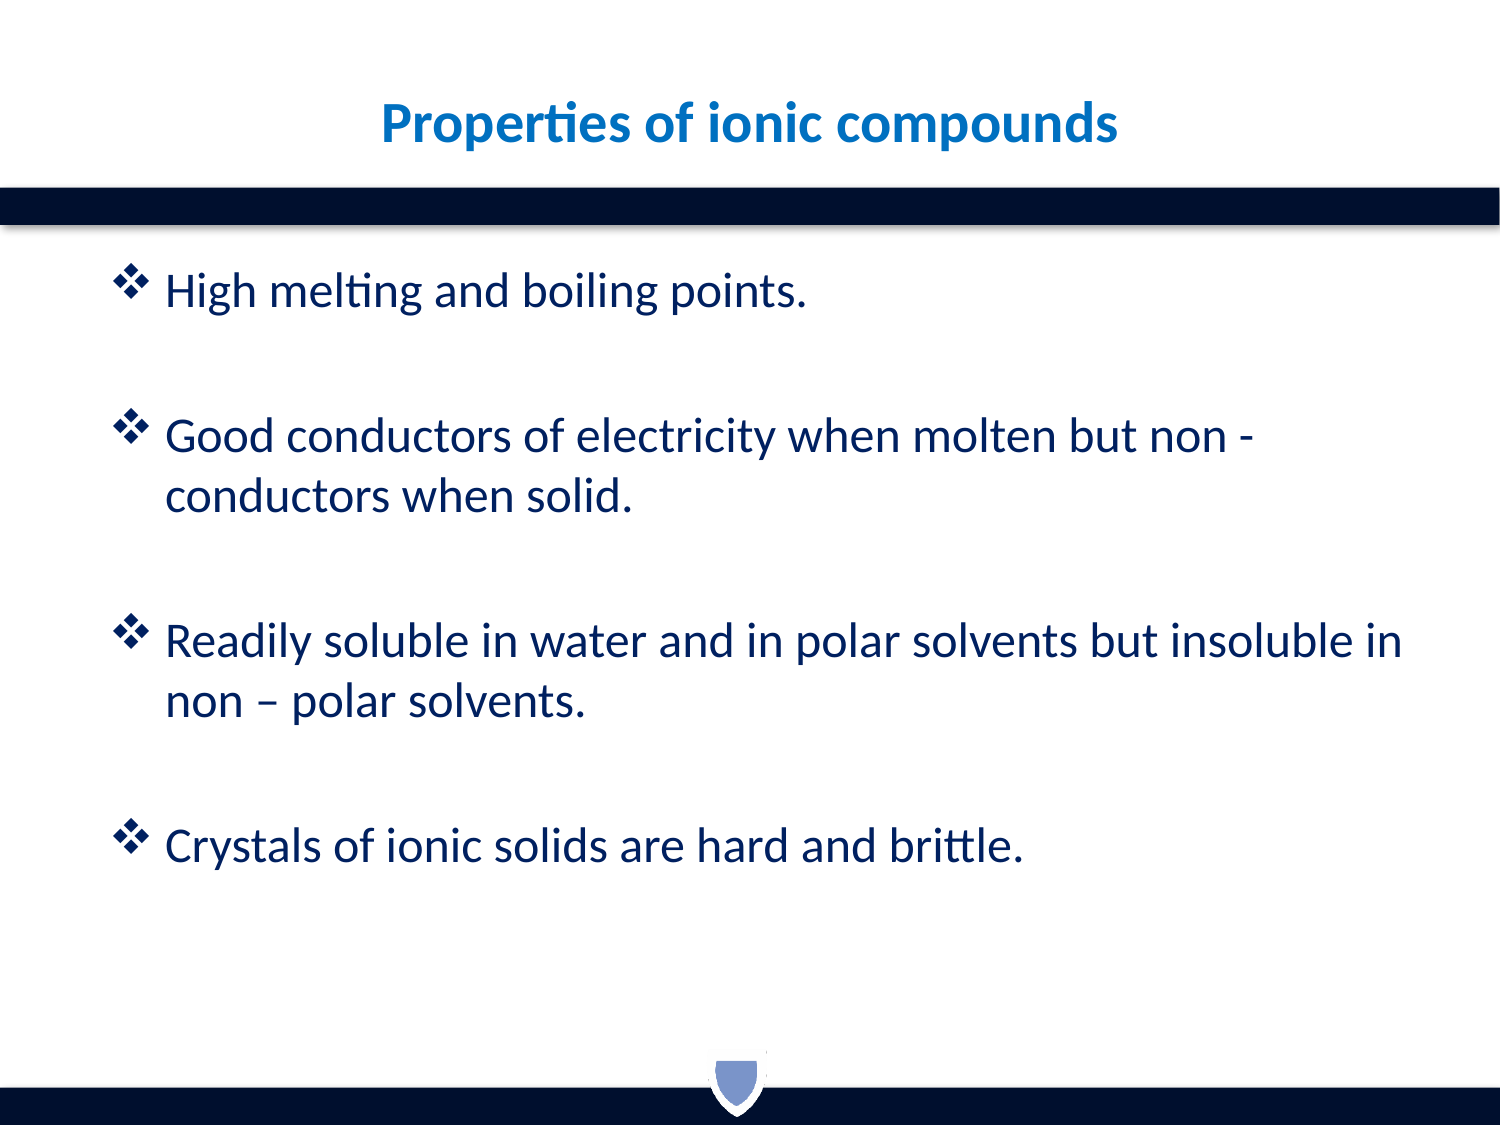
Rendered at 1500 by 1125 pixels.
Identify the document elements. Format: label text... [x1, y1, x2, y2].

picture [706, 1061, 767, 1117]
title Properties of ionic compounds [75, 24, 1425, 213]
list High melting and boiling points. Good conductors of electricity when molten but non - conductors when solid. Readily soluble in water and in polar solvents but insoluble in non – polar solvents. Crystals of ionic solids are hard and brittle. [75, 249, 1425, 1061]
